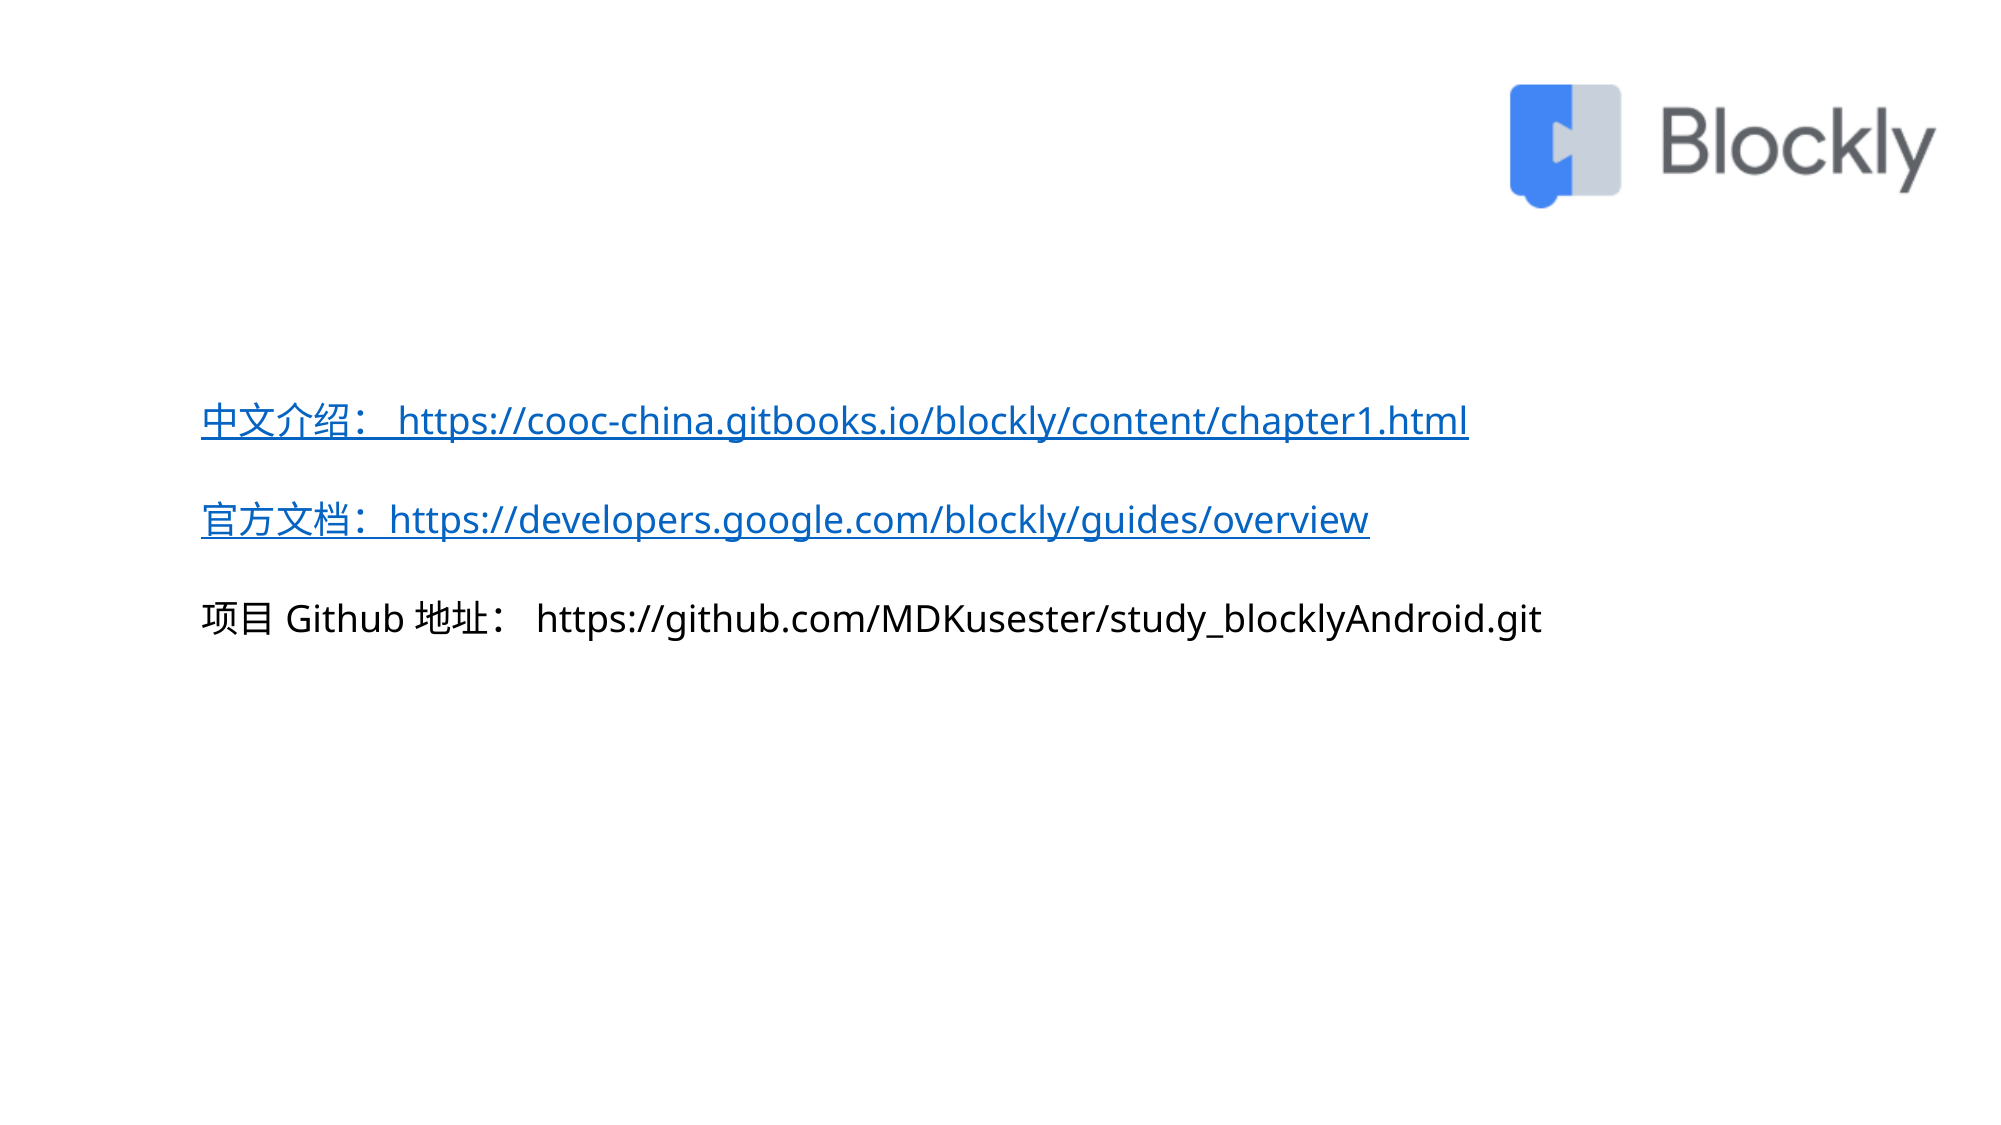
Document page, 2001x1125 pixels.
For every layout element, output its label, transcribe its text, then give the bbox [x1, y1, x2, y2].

picture [1476, 30, 1960, 265]
text_box 中文介绍： https://cooc-china.gitbooks.io/blockly/content/chapter1.html 官方文档：https://developers.google.com/blockly/guides/overview 项目Github地址：https://github.com/MDKusester/study_blocklyAndroid.git [186, 344, 1735, 648]
